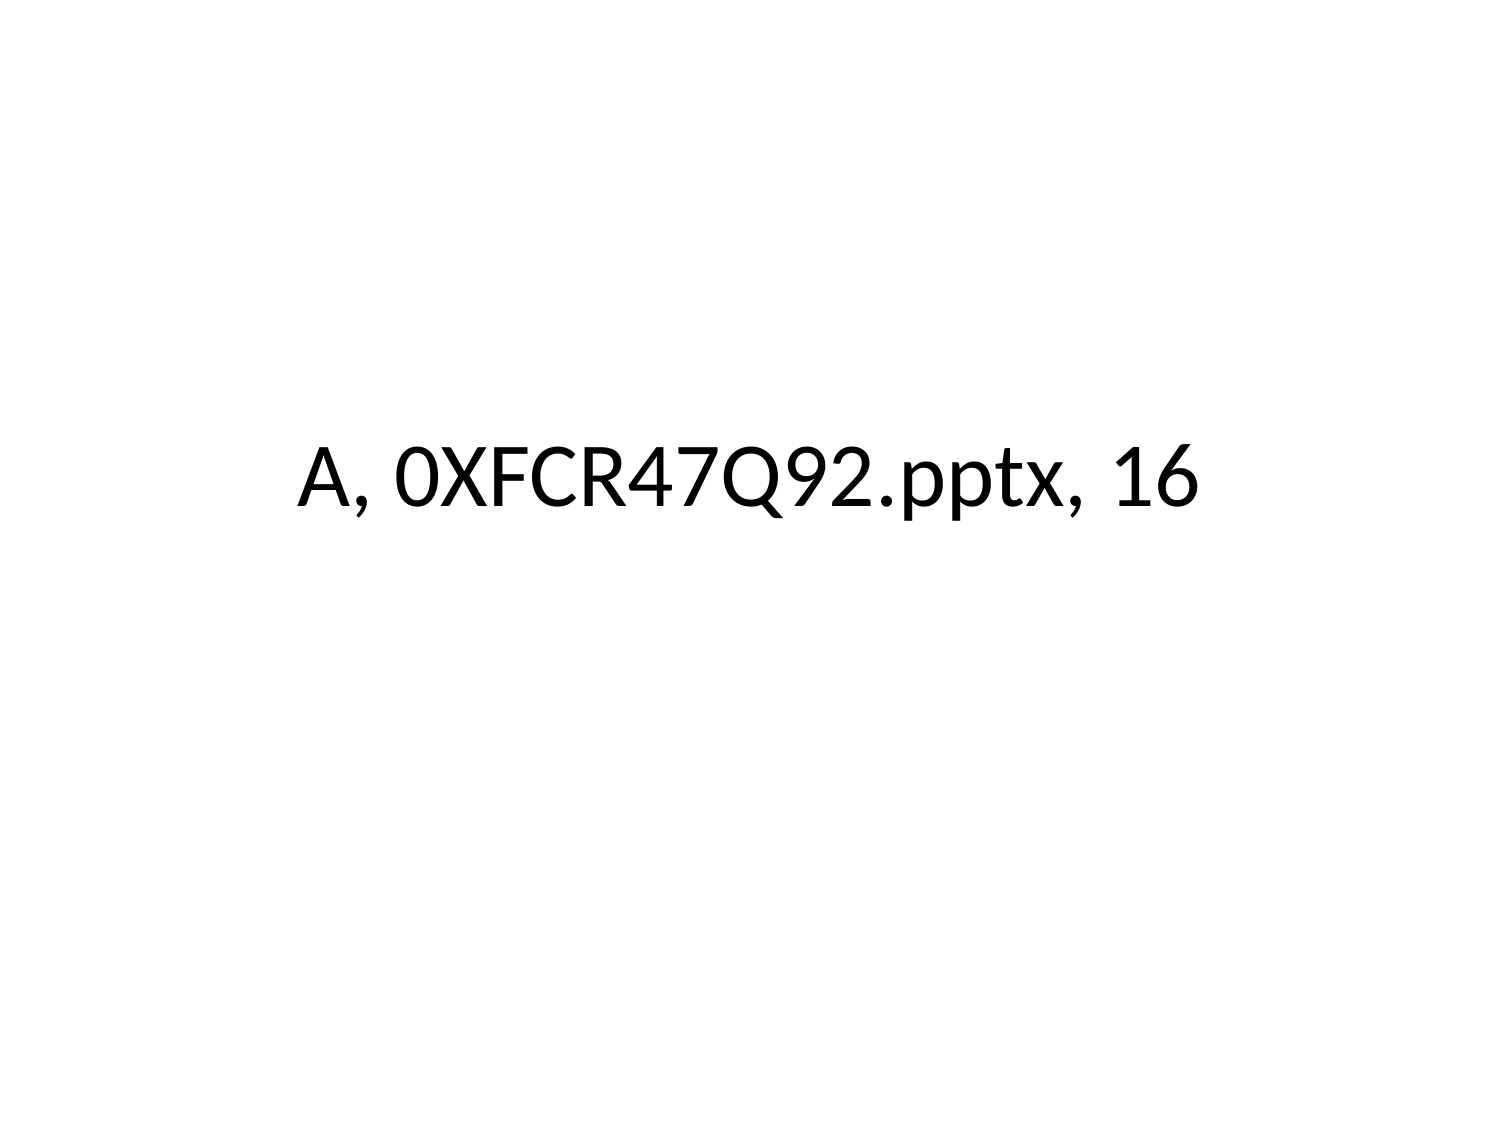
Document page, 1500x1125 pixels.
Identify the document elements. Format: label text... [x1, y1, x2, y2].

title A, 0XFCR47Q92.pptx, 16 [112, 349, 1388, 591]
